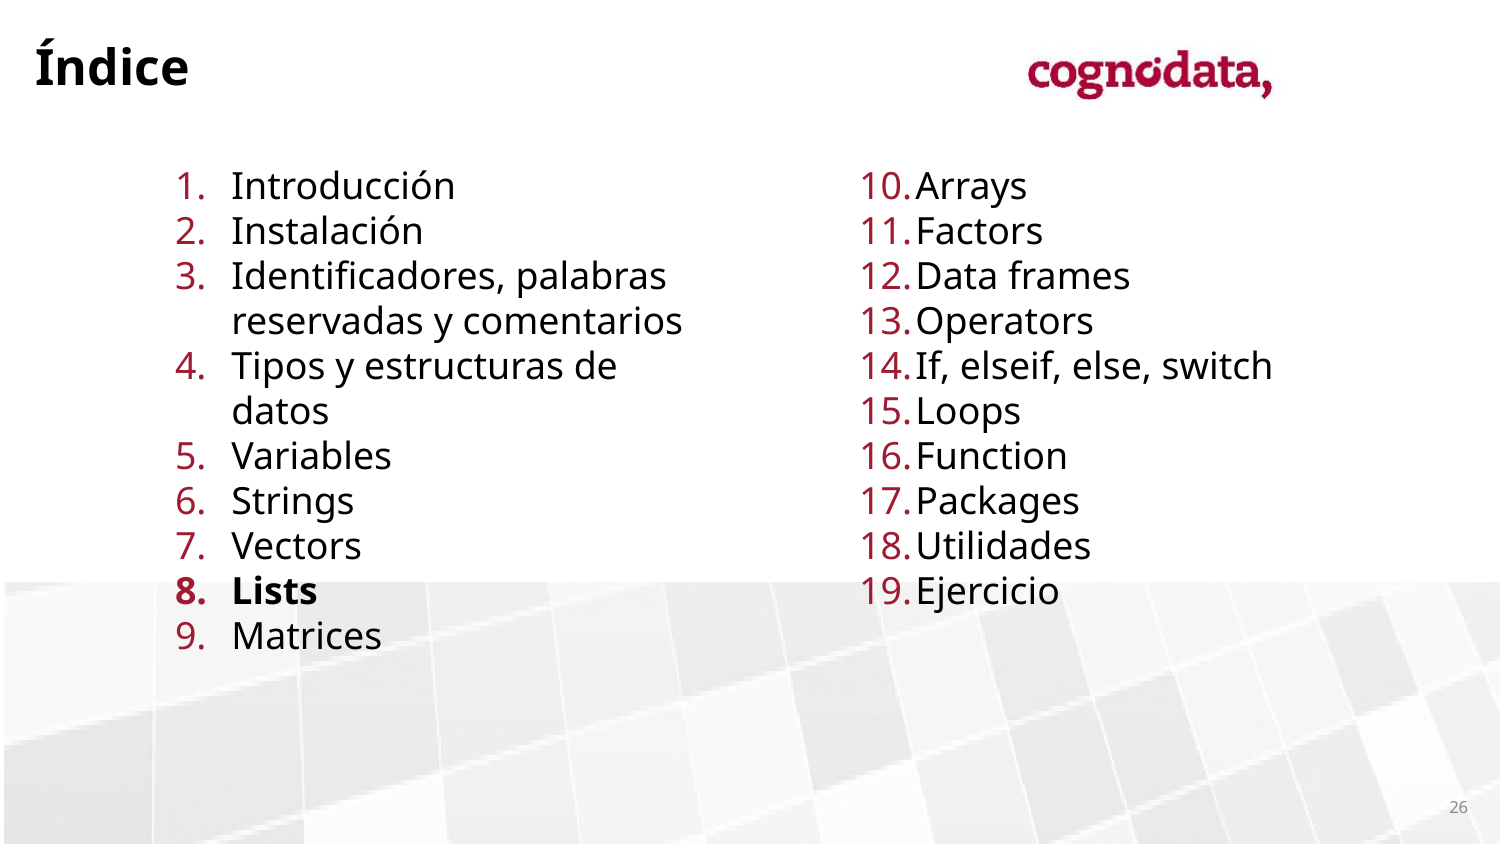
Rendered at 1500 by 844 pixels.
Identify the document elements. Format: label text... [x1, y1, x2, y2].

picture [1009, 31, 1294, 101]
text_box Índice [20, 28, 301, 103]
text_box Introducción Instalación Identificadores, palabras reservadas y comentarios Tipos y estructuras de datos Variables Strings Vectors Lists Matrices [160, 154, 733, 581]
text_box Arrays Factors Data frames Operators If, elseif, else, switch Loops Function Packages Utilidades Ejercicio [844, 154, 1416, 581]
picture [0, 582, 1500, 844]
